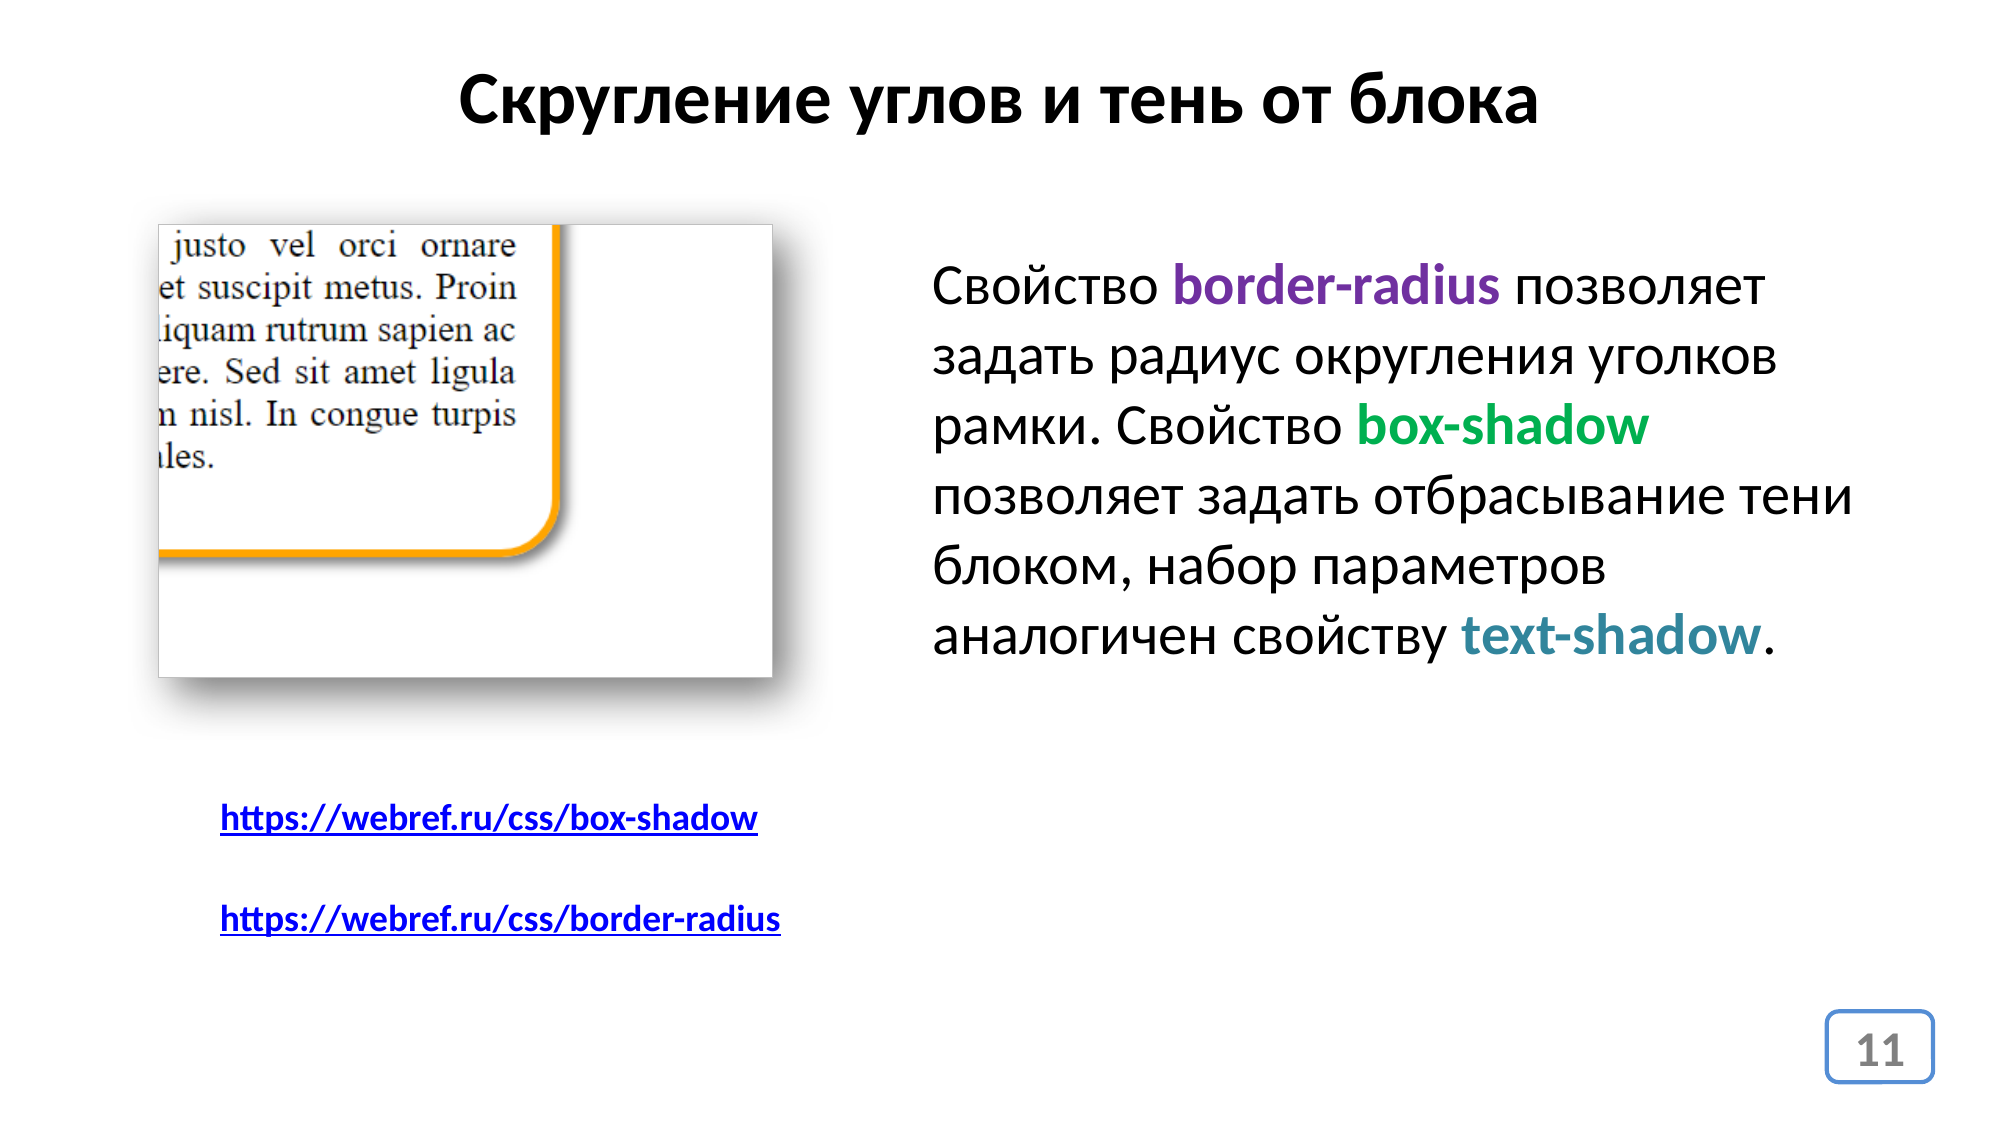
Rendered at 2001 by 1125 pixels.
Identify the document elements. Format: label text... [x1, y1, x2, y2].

text_box https://webref.ru/css/border-radius [205, 886, 796, 947]
picture [158, 224, 773, 679]
text_box 11 [1824, 1009, 1936, 1085]
text_box https://webref.ru/css/box-shadow [205, 785, 774, 846]
text_box Скругление углов и тень от блока [0, 41, 2000, 146]
text_box Свойство border-radius позволяет задать радиус округления уголков рамки. Свойство box-shadow позволяет задать отбрасывание тени блоком, набор параметров аналогичен свойству text-shadow. [917, 238, 1910, 674]
